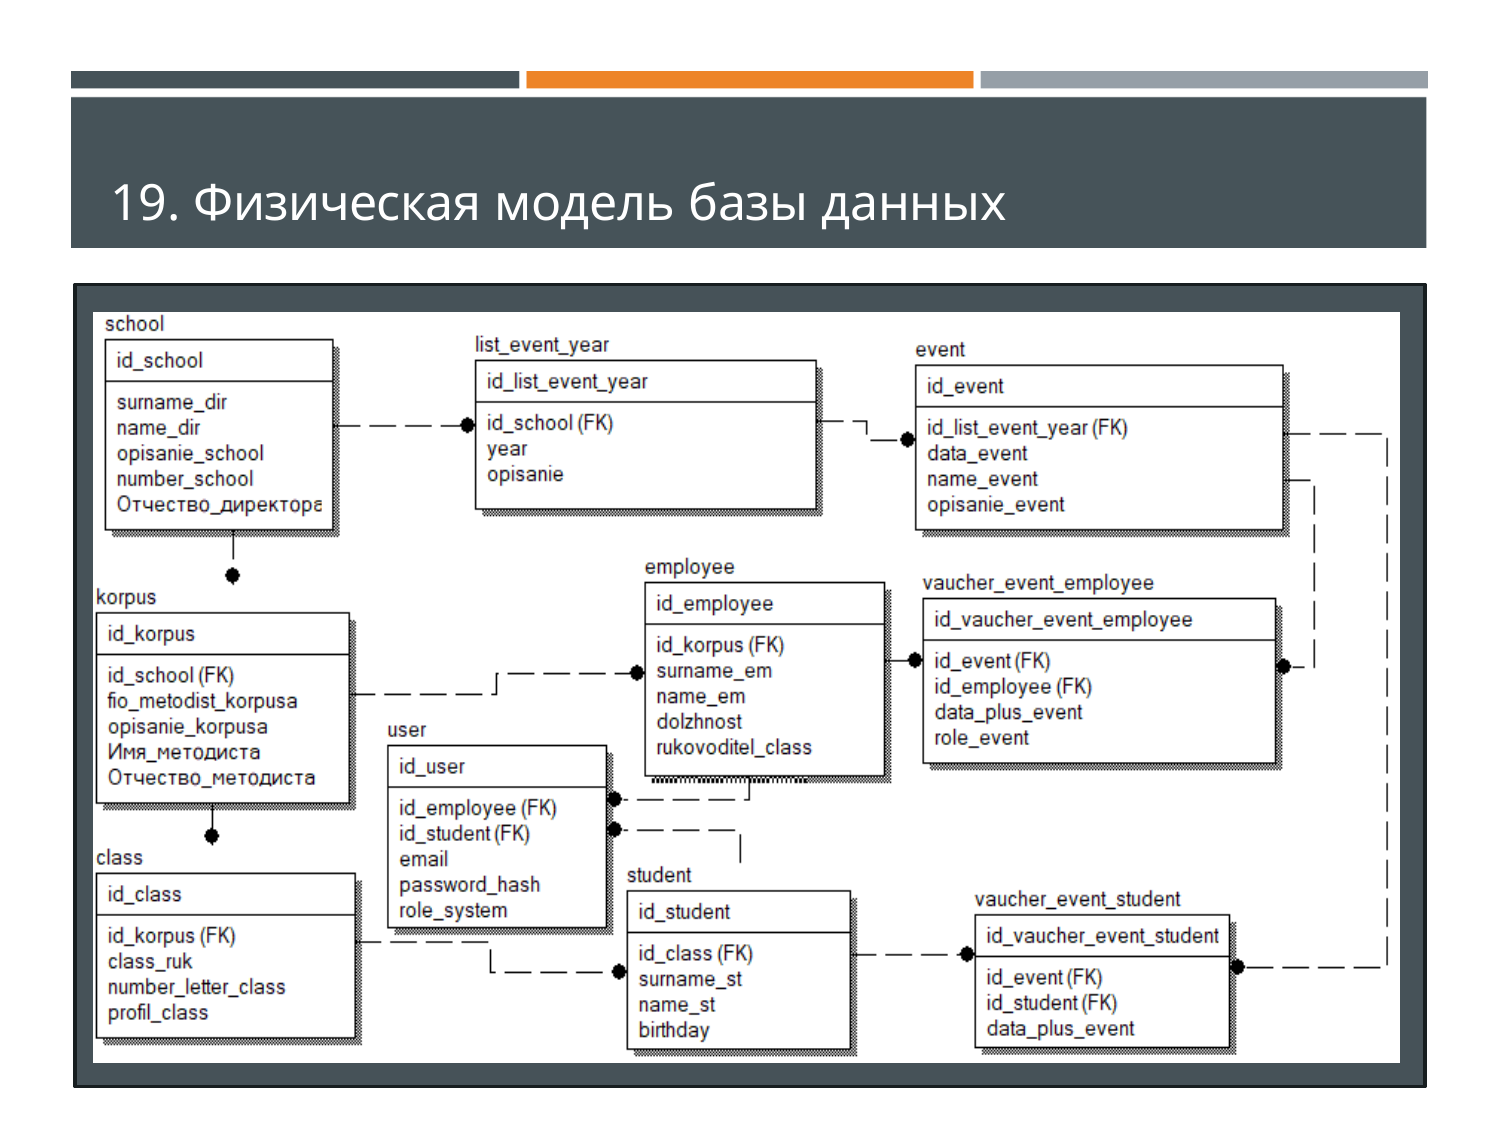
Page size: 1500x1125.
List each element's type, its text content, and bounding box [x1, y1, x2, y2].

picture [93, 312, 1401, 1063]
title 19. Физическая модель базы данных [87, 107, 1369, 281]
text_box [72, 282, 1428, 1089]
picture [71, 71, 1428, 248]
